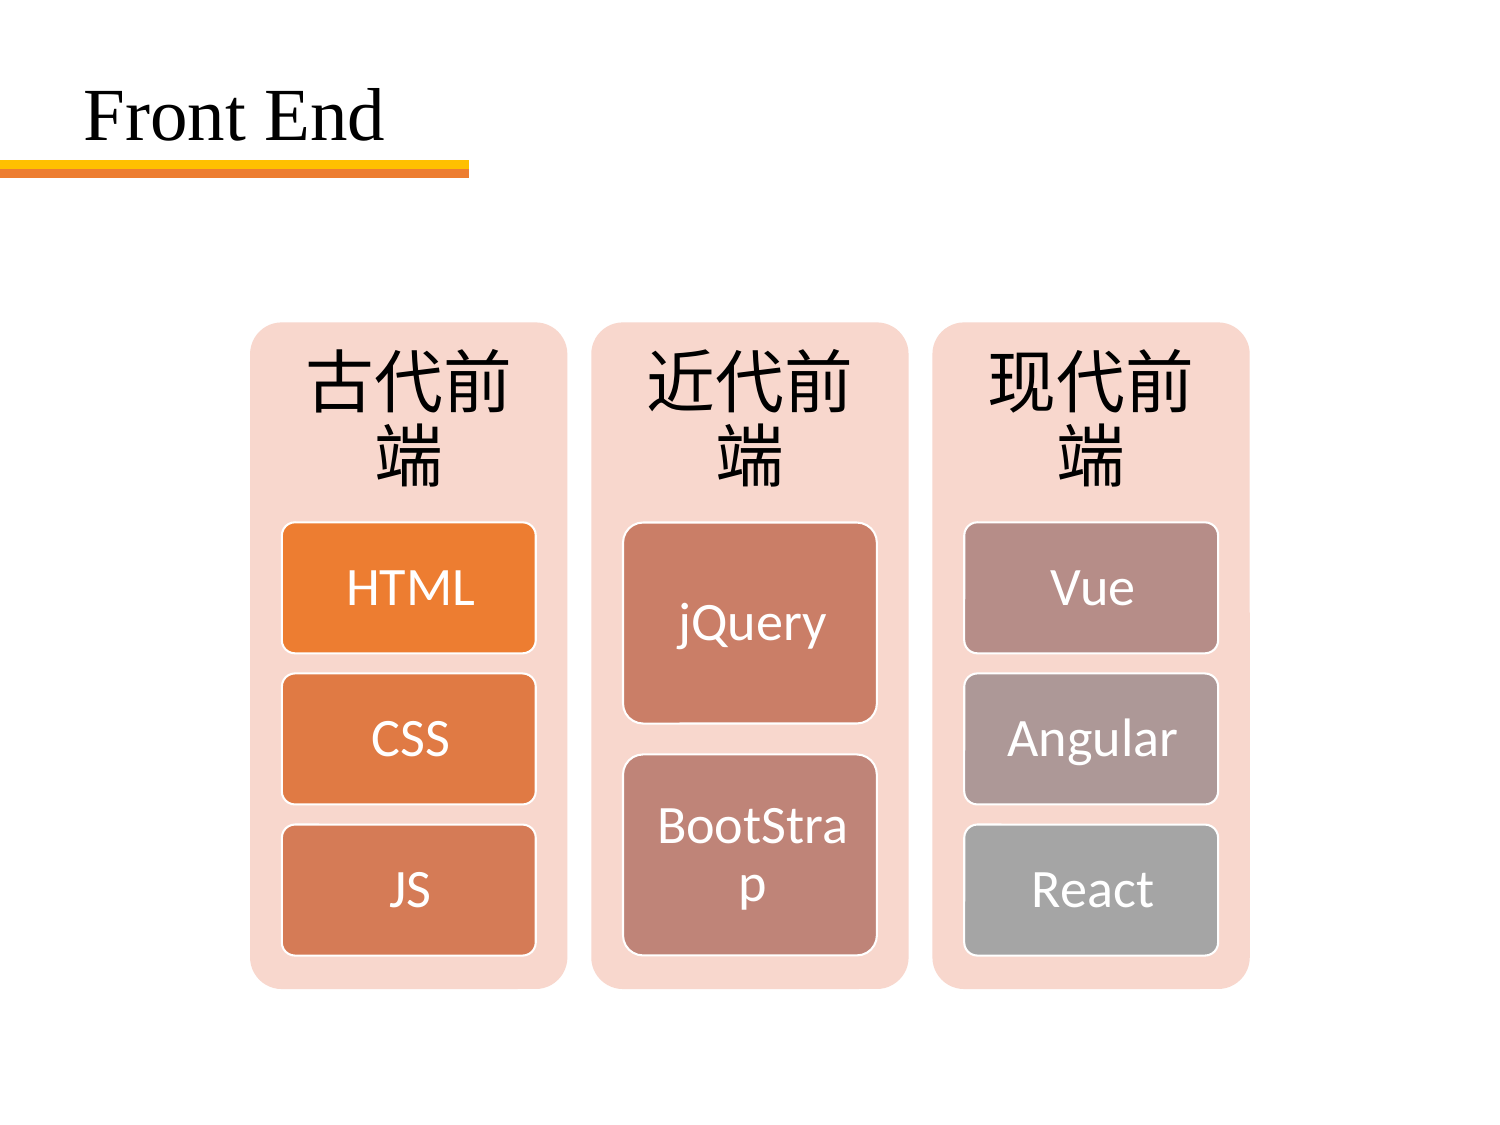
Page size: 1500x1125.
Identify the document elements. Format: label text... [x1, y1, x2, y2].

title Front End [0, 62, 469, 170]
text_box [249, 322, 1250, 990]
